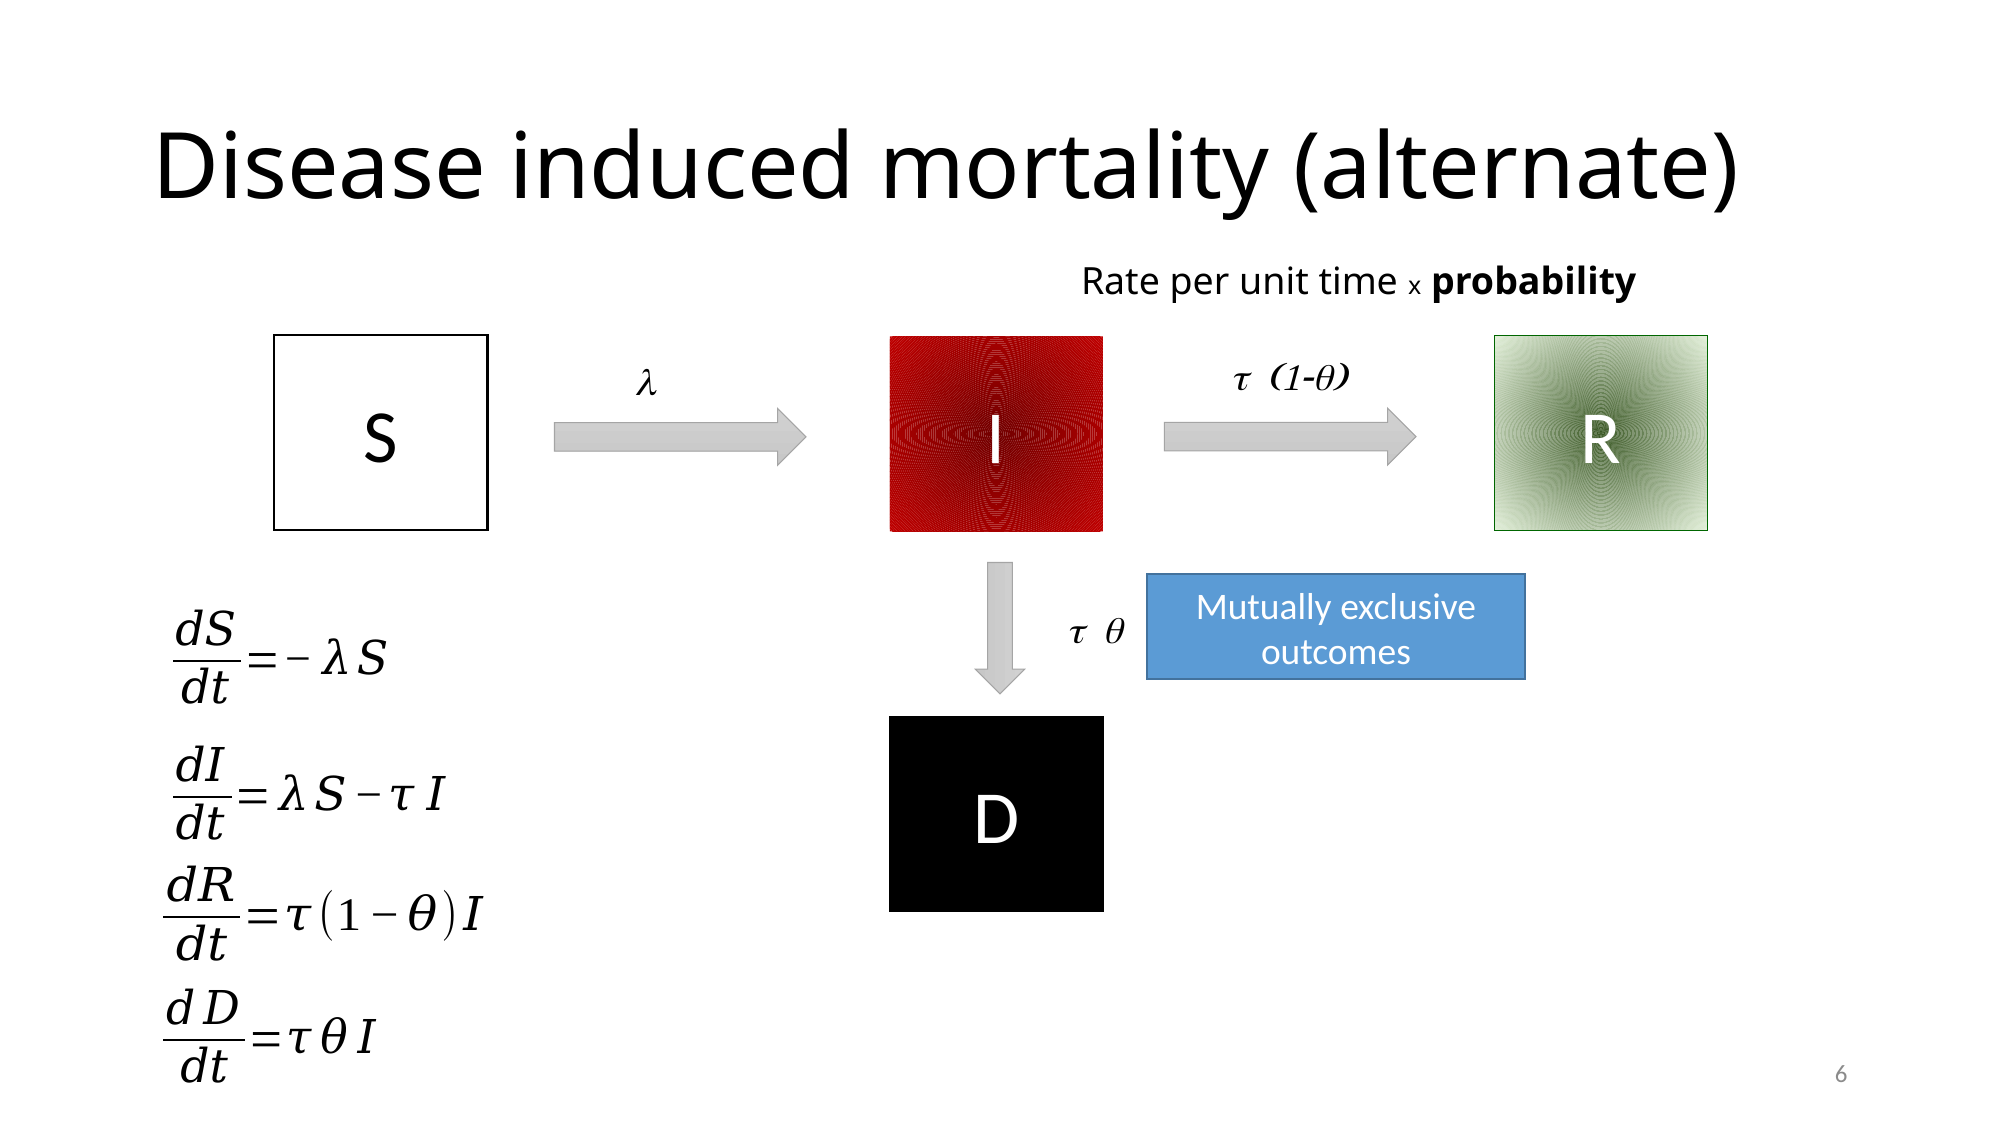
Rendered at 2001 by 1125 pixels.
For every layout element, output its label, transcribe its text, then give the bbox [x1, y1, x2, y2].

title Disease induced mortality (alternate) [137, 59, 1863, 278]
text_box Rate per unit time x probability [1065, 249, 1709, 310]
text_box D [889, 716, 1104, 912]
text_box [274, 334, 1708, 539]
text_box [974, 561, 1026, 695]
slide_number 6 [1412, 1042, 1863, 1103]
text_box Mutually exclusive outcomes [1146, 573, 1526, 680]
text_box t q [1052, 599, 1146, 659]
